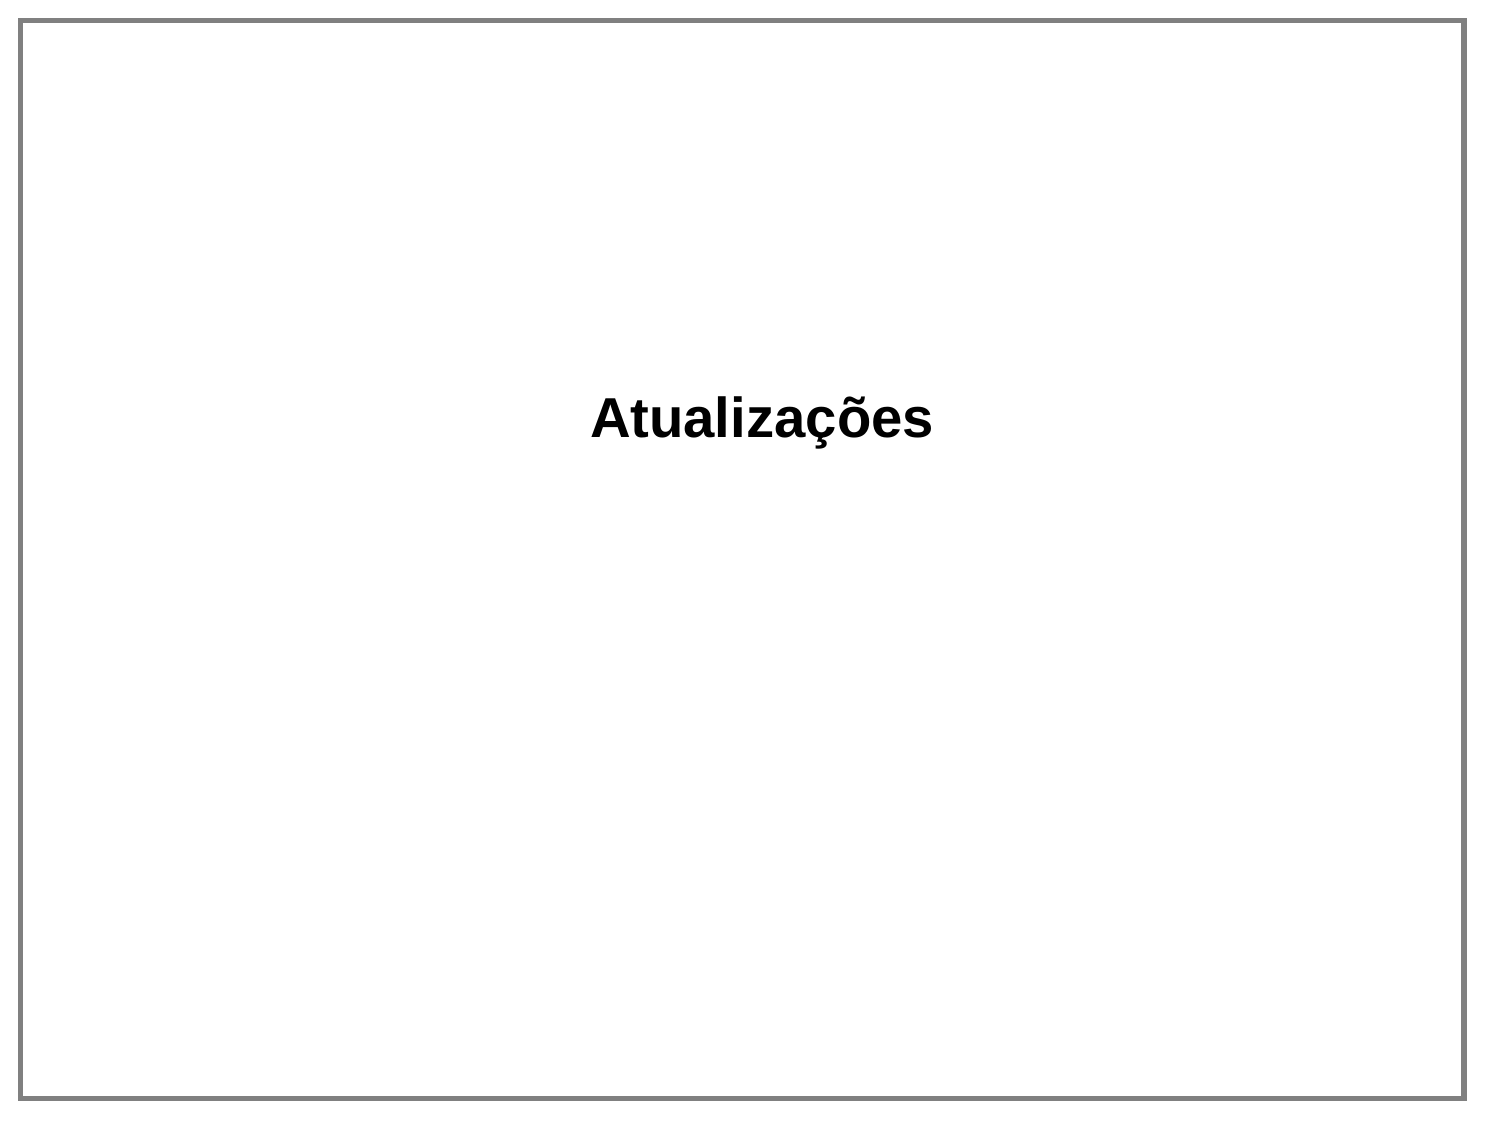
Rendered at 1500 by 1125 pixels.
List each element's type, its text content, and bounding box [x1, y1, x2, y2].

text_box [20, 20, 1465, 1099]
text_box Atualizações [104, 124, 1436, 727]
